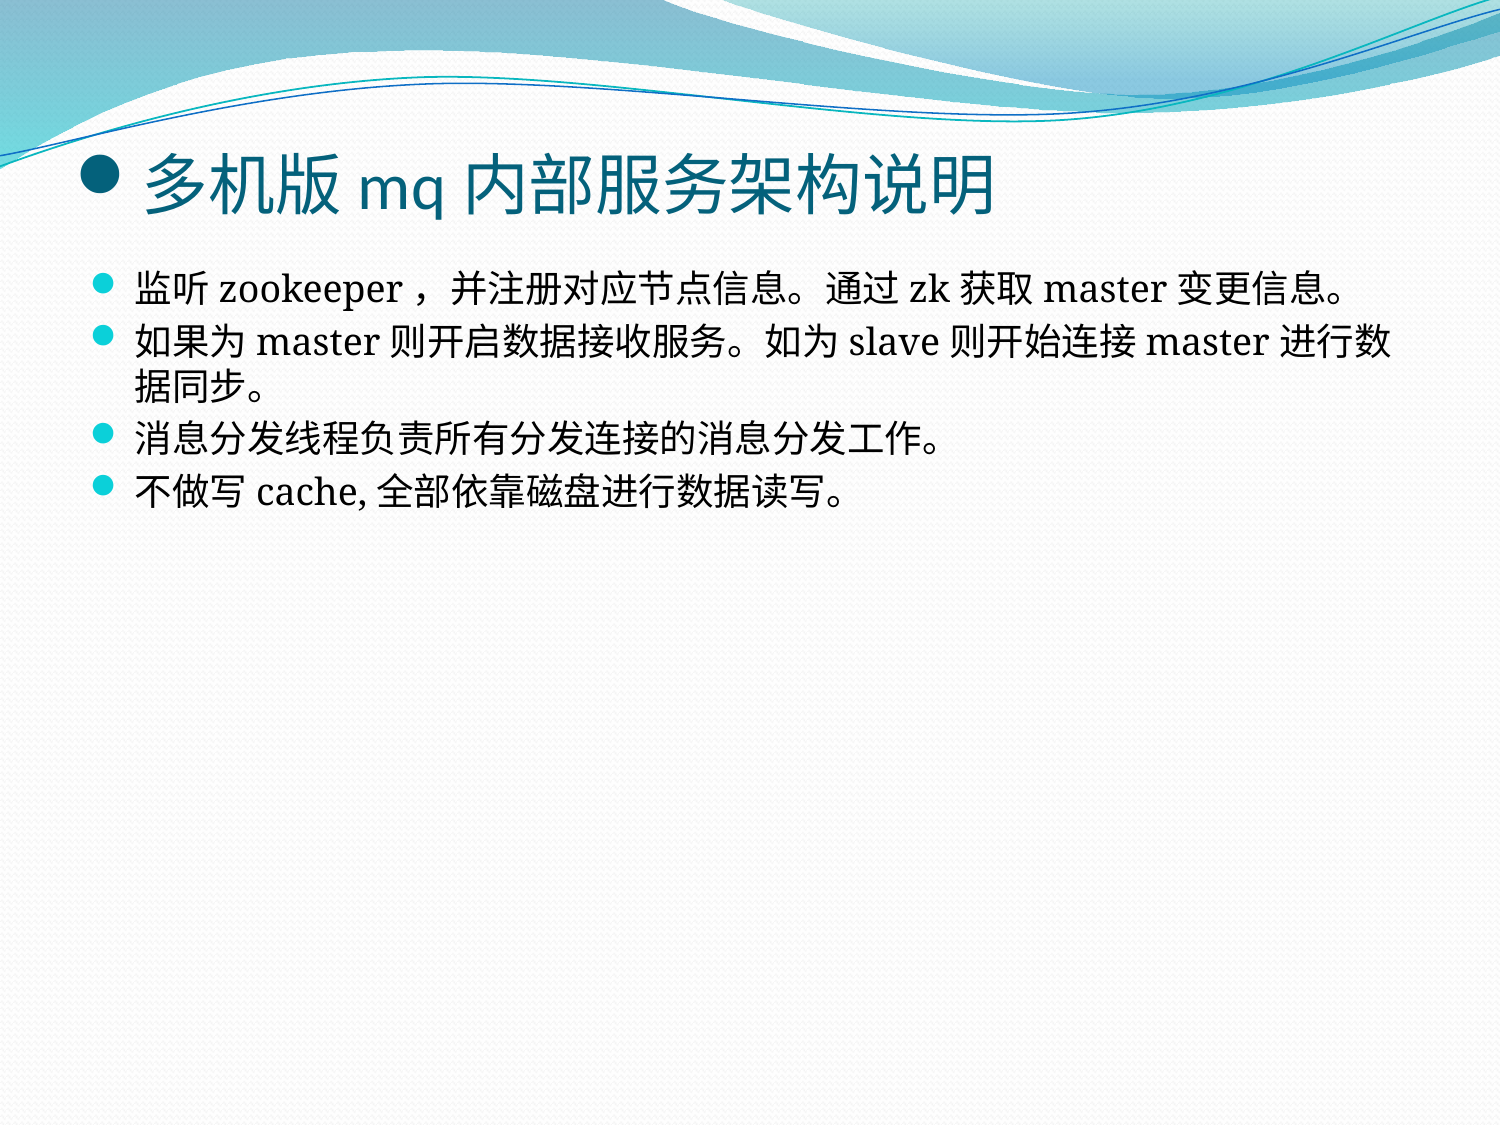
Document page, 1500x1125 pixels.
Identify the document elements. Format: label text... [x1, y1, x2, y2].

list 监听zookeeper，并注册对应节点信息。通过zk获取master变更信息。 如果为master则开启数据接收服务。如为slave则开始连接master进行数据同步。 消息分发线程负责所有分发连接的消息分发工作。 不做写cache,全部依靠磁盘进行数据读写。 [75, 257, 1425, 1038]
title 多机版mq内部服务架构说明 [75, 115, 1425, 223]
